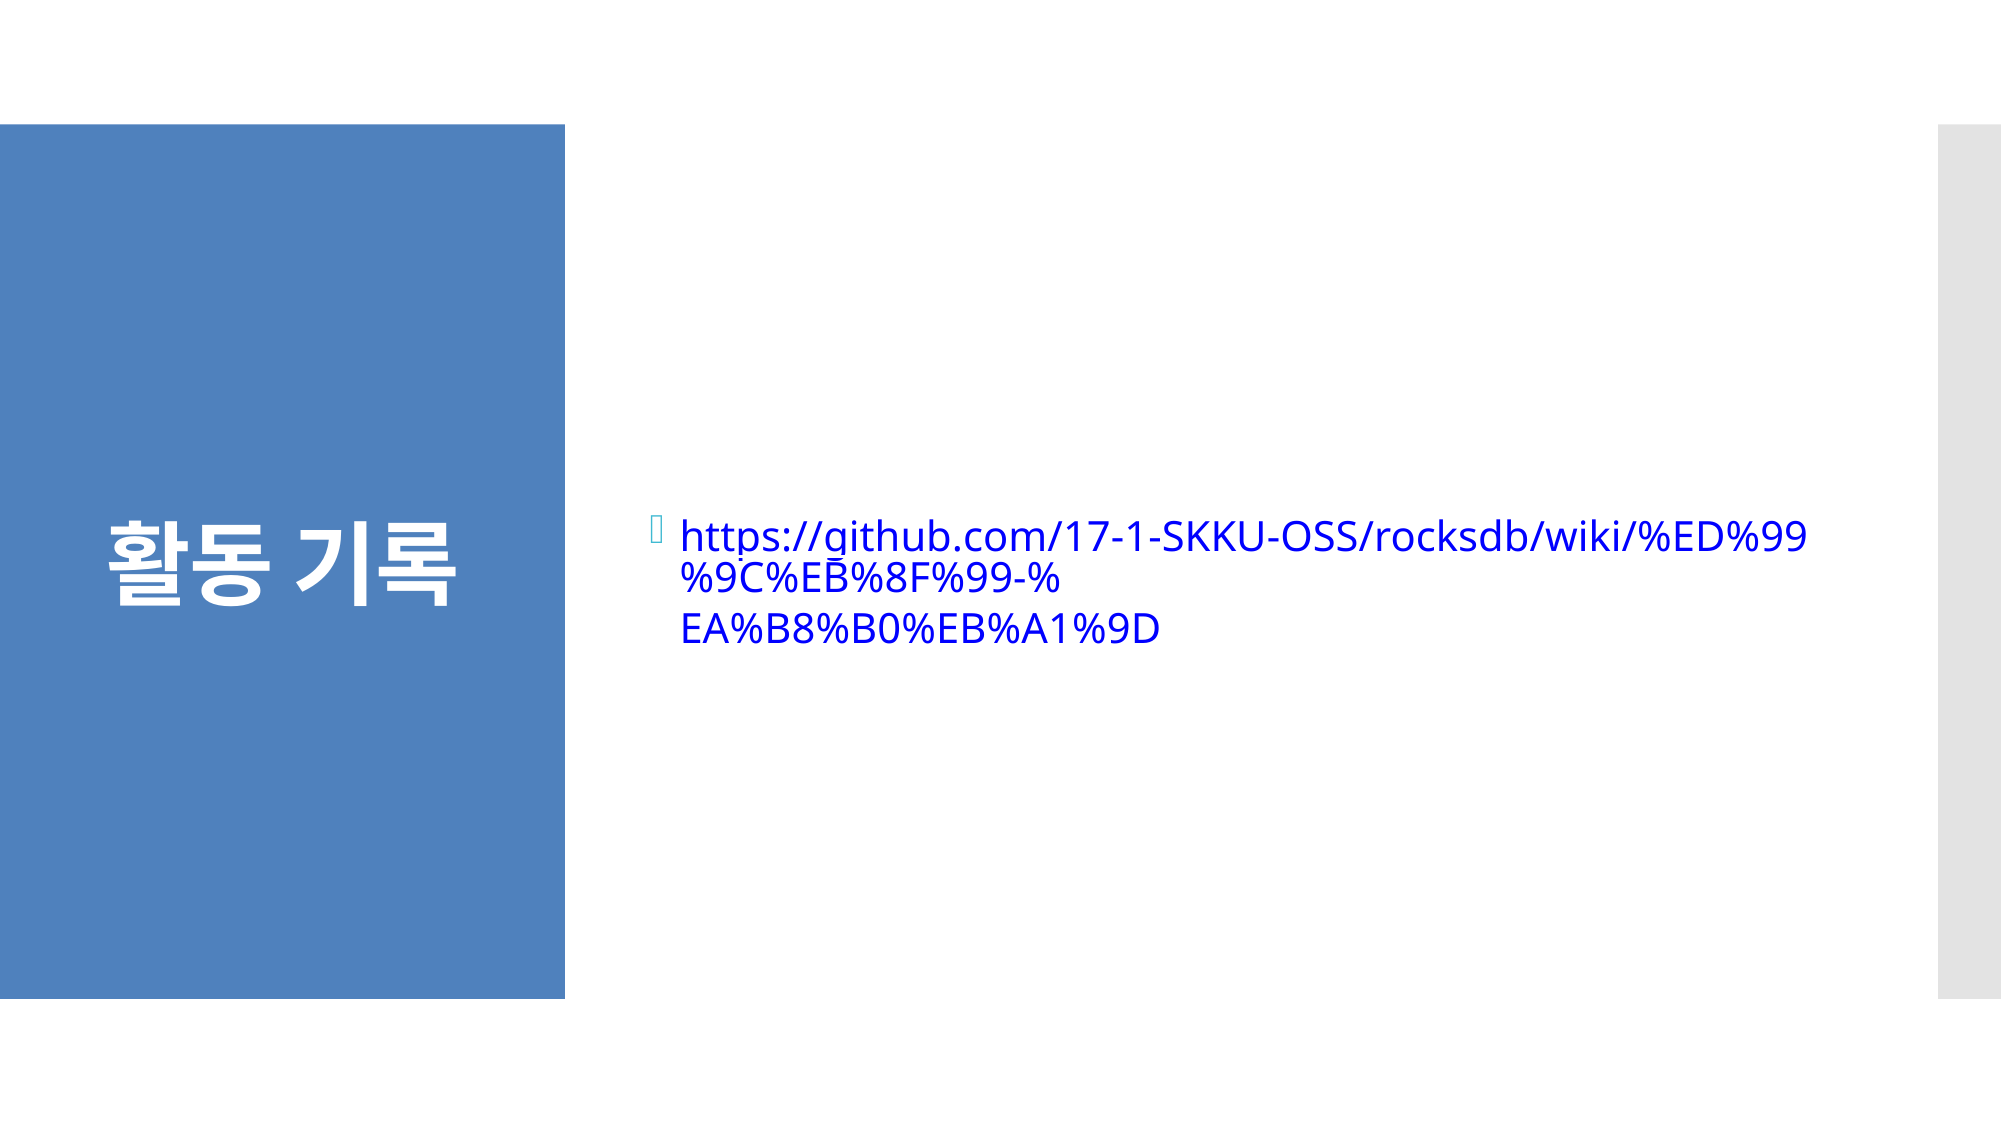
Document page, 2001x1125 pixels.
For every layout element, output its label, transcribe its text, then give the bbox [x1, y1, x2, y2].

text_box https://github.com/17-1-SKKU-OSS/rocksdb/wiki/%ED%99%9C%EB%8F%99-%EA%B8%B0%EB%A1%9D [634, 141, 1835, 982]
text_box 활동 기록 [41, 184, 525, 939]
